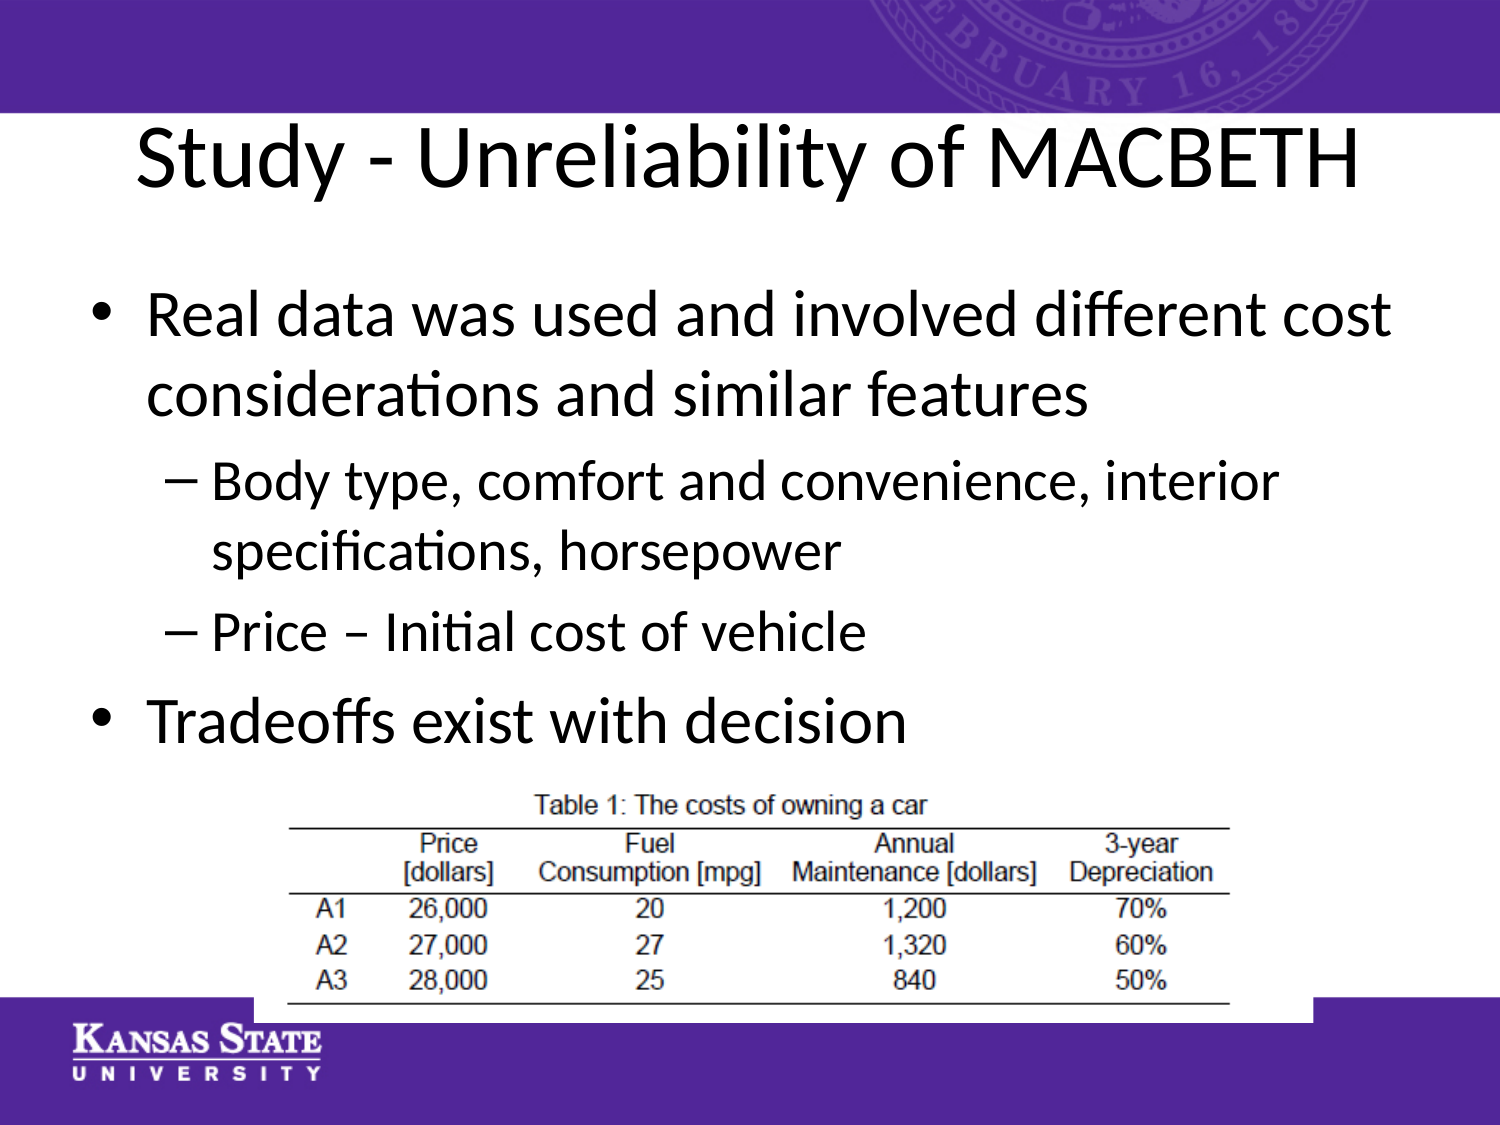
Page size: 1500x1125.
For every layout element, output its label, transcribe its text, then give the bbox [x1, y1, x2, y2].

title Study - Unreliability of MACBETH [75, 57, 1425, 245]
list Real data was used and involved different cost considerations and similar features Body type, comfort and convenience, interior specifications, horsepower Price – Initial cost of vehicle Tradeoffs exist with decision [75, 262, 1425, 1005]
picture [0, 0, 1500, 1125]
